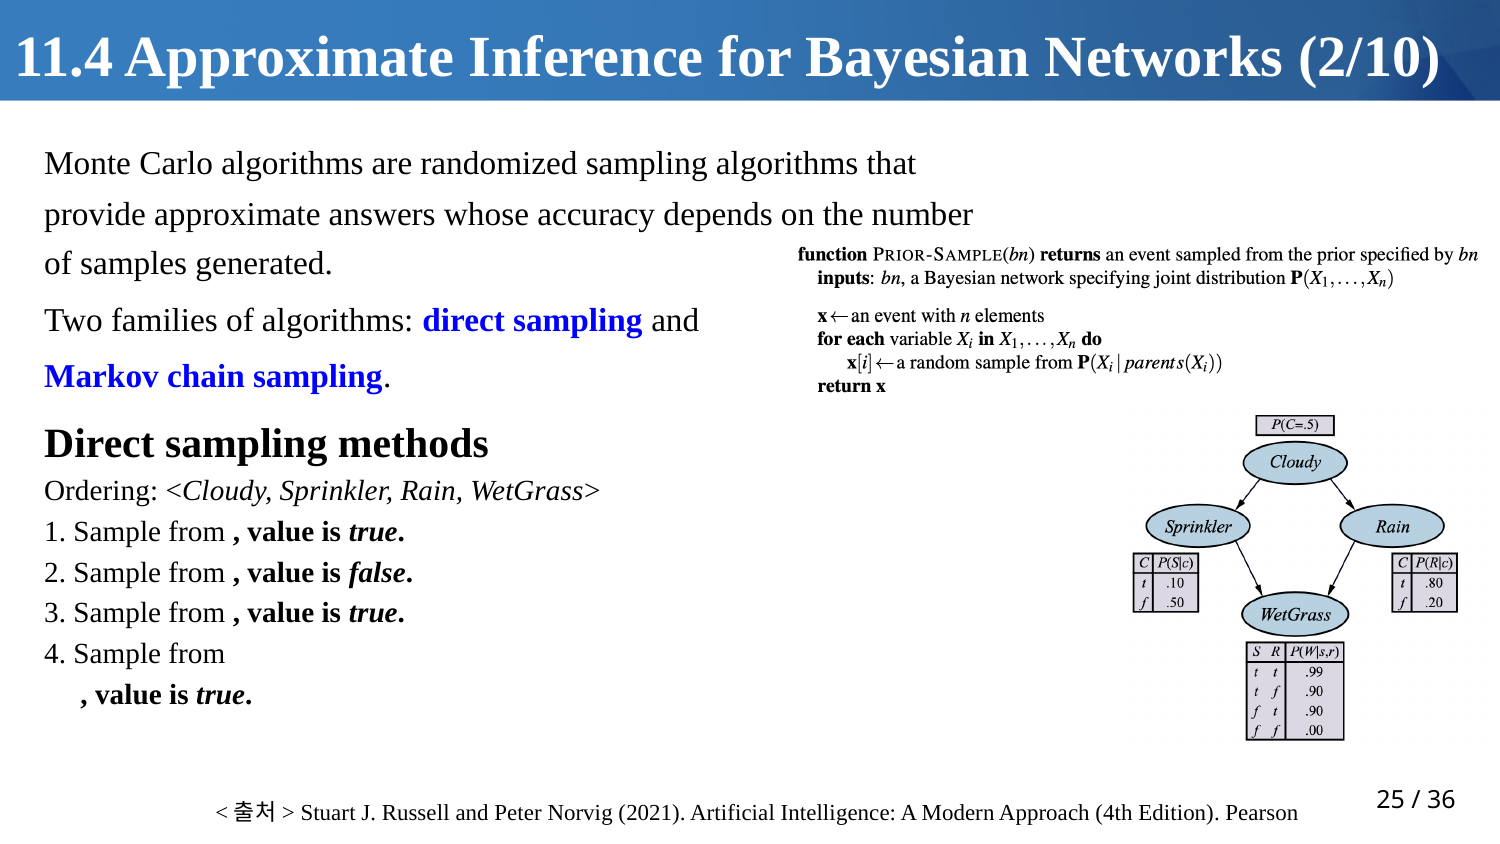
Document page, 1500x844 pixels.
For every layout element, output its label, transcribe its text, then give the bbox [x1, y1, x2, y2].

text_box <출처> Stuart J. Russell and Peter Norvig (2021). Artificial Intelligence: A Modern Approach (4th Edition). Pearson [200, 790, 1365, 833]
picture [0, 0, 1500, 103]
picture [1112, 404, 1500, 751]
picture [796, 240, 1488, 400]
title 11.4 Approximate Inference for Bayesian Networks (2/10) [0, 10, 1471, 95]
